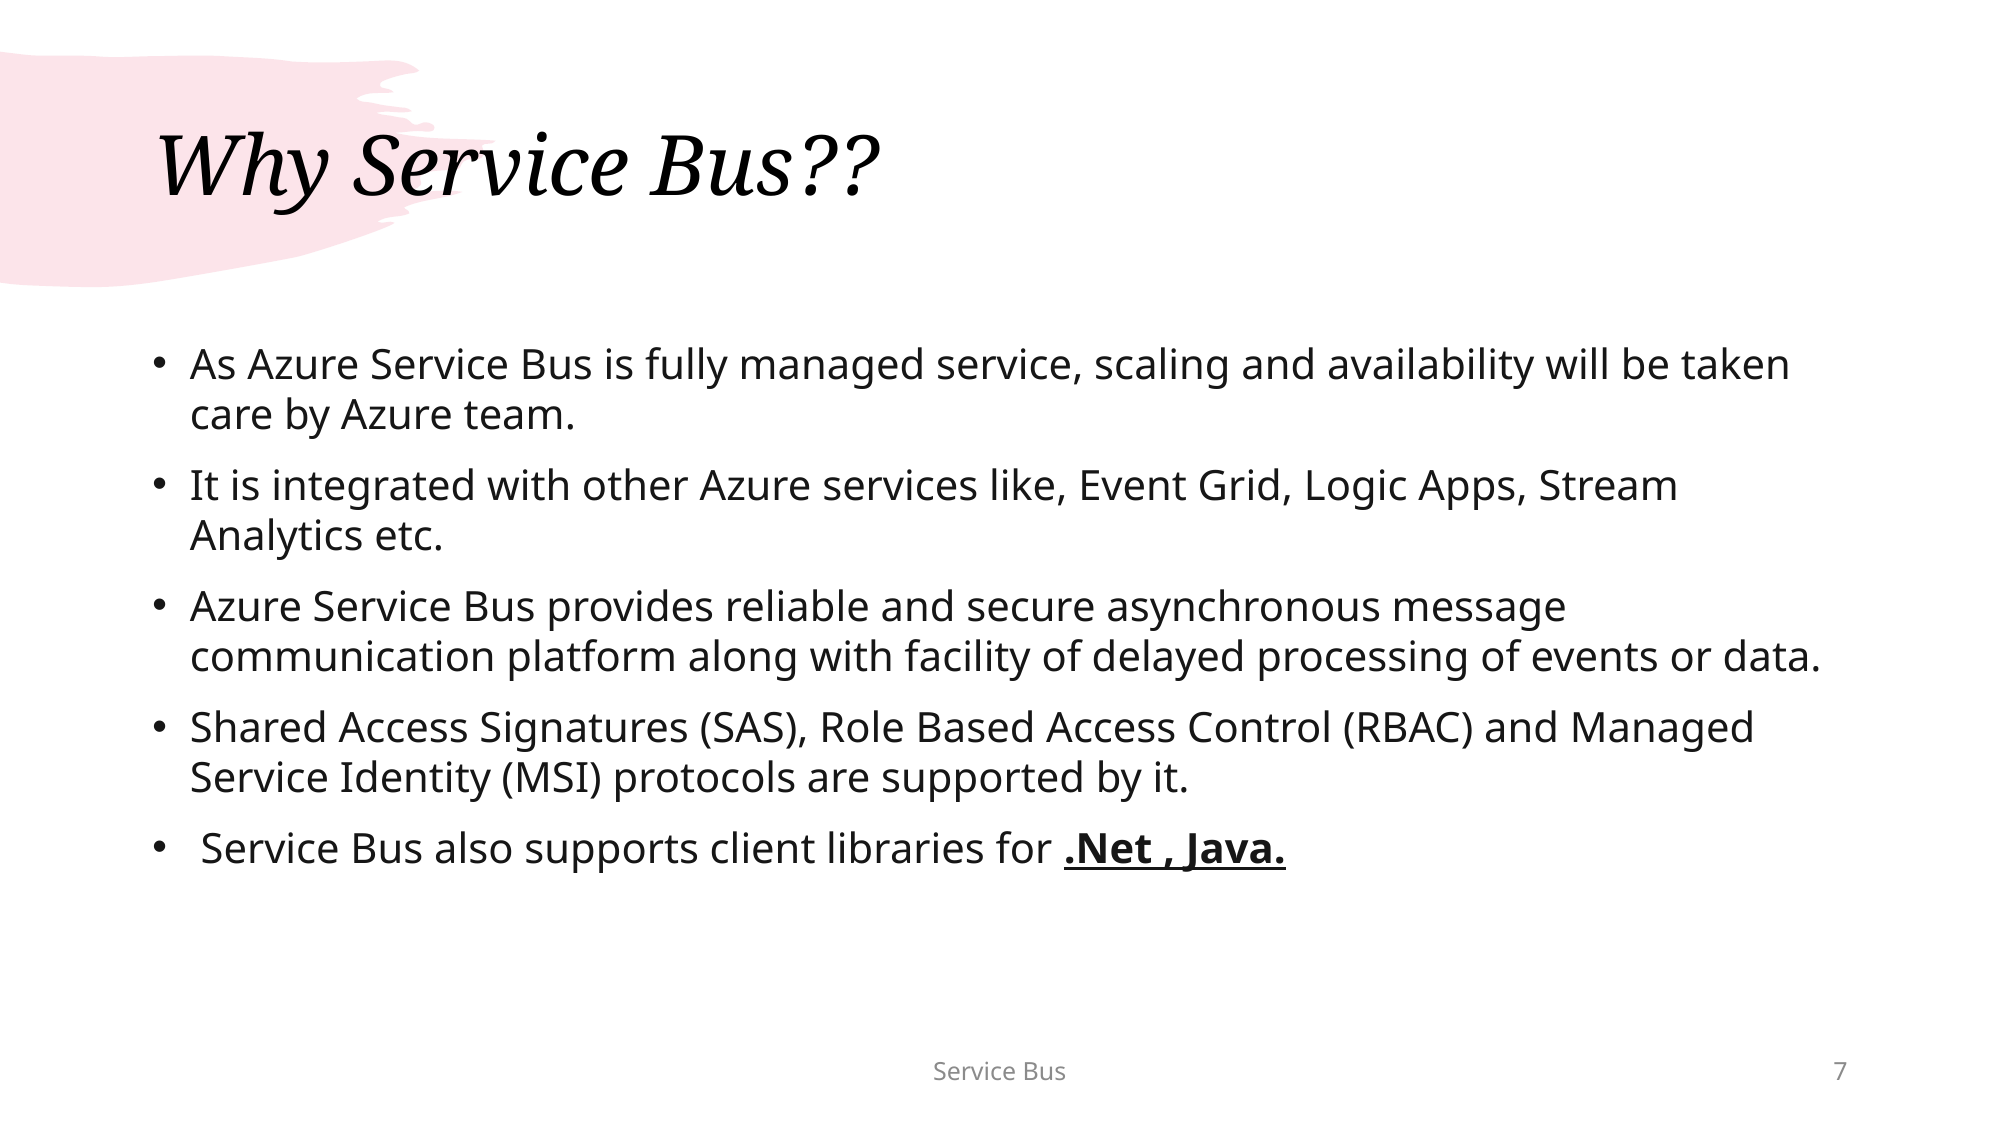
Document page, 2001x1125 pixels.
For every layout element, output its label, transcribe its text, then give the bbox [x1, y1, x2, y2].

footer Service Bus [662, 1042, 1338, 1103]
list As Azure Service Bus is fully managed service, scaling and availability will be taken care by Azure team. It is integrated with other Azure services like, Event Grid, Logic Apps, Stream Analytics etc. Azure Service Bus provides reliable and secure asynchronous message communication platform along with facility of delayed processing of events or data. Shared Access Signatures (SAS), Role Based Access Control (RBAC) and Managed Service Identity (MSI) protocols are supported by it. Service Bus also supports client libraries for .Net , Java. [137, 329, 1863, 1013]
title Why Service Bus?? [137, 59, 1863, 278]
slide_number 7 [1412, 1042, 1863, 1103]
